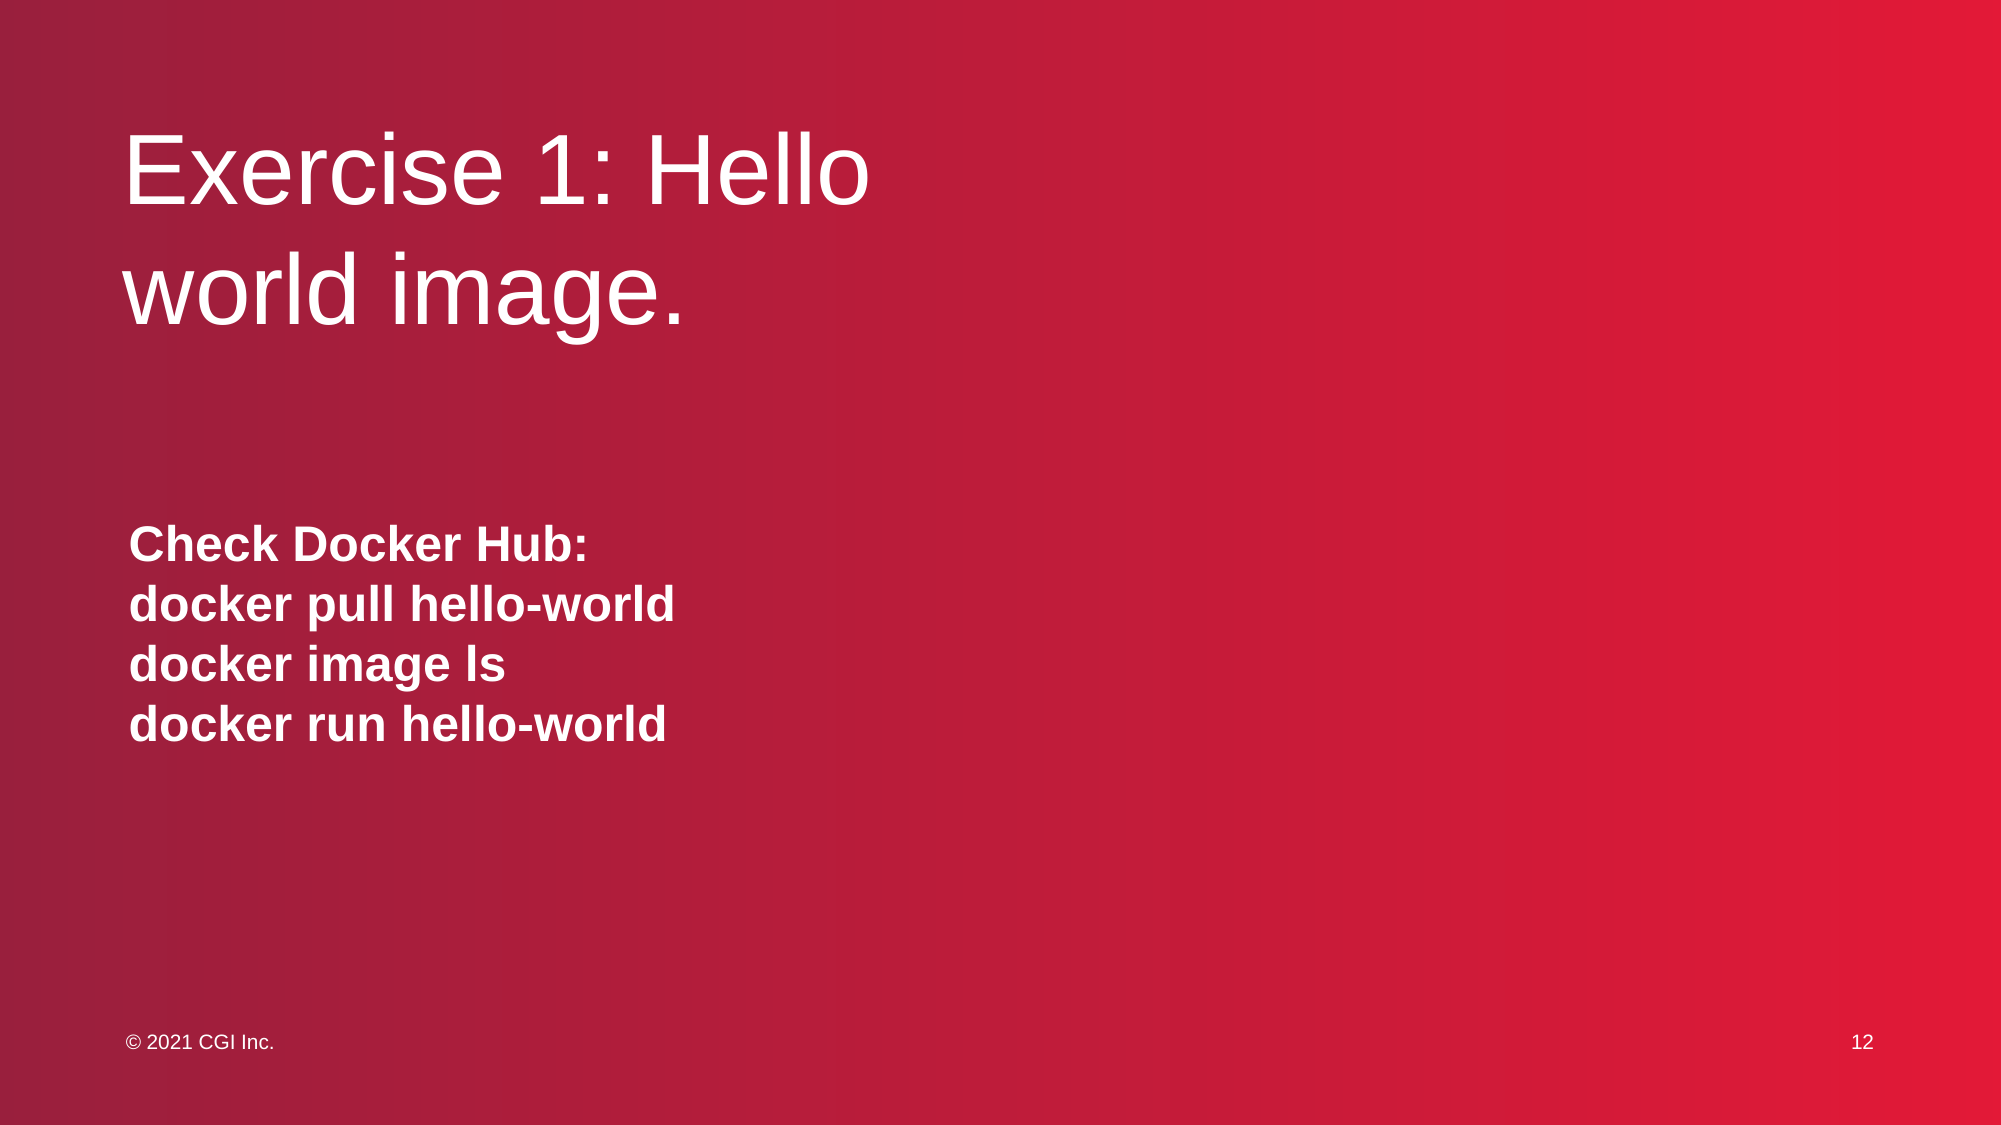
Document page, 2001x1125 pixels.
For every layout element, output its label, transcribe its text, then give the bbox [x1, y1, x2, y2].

title Exercise 1: Hello world image. [122, 104, 1130, 470]
subtitle Check Docker Hub: docker pull hello-world docker image ls docker run hello-world [128, 511, 1133, 849]
slide_number 12 [1831, 1027, 1875, 1056]
